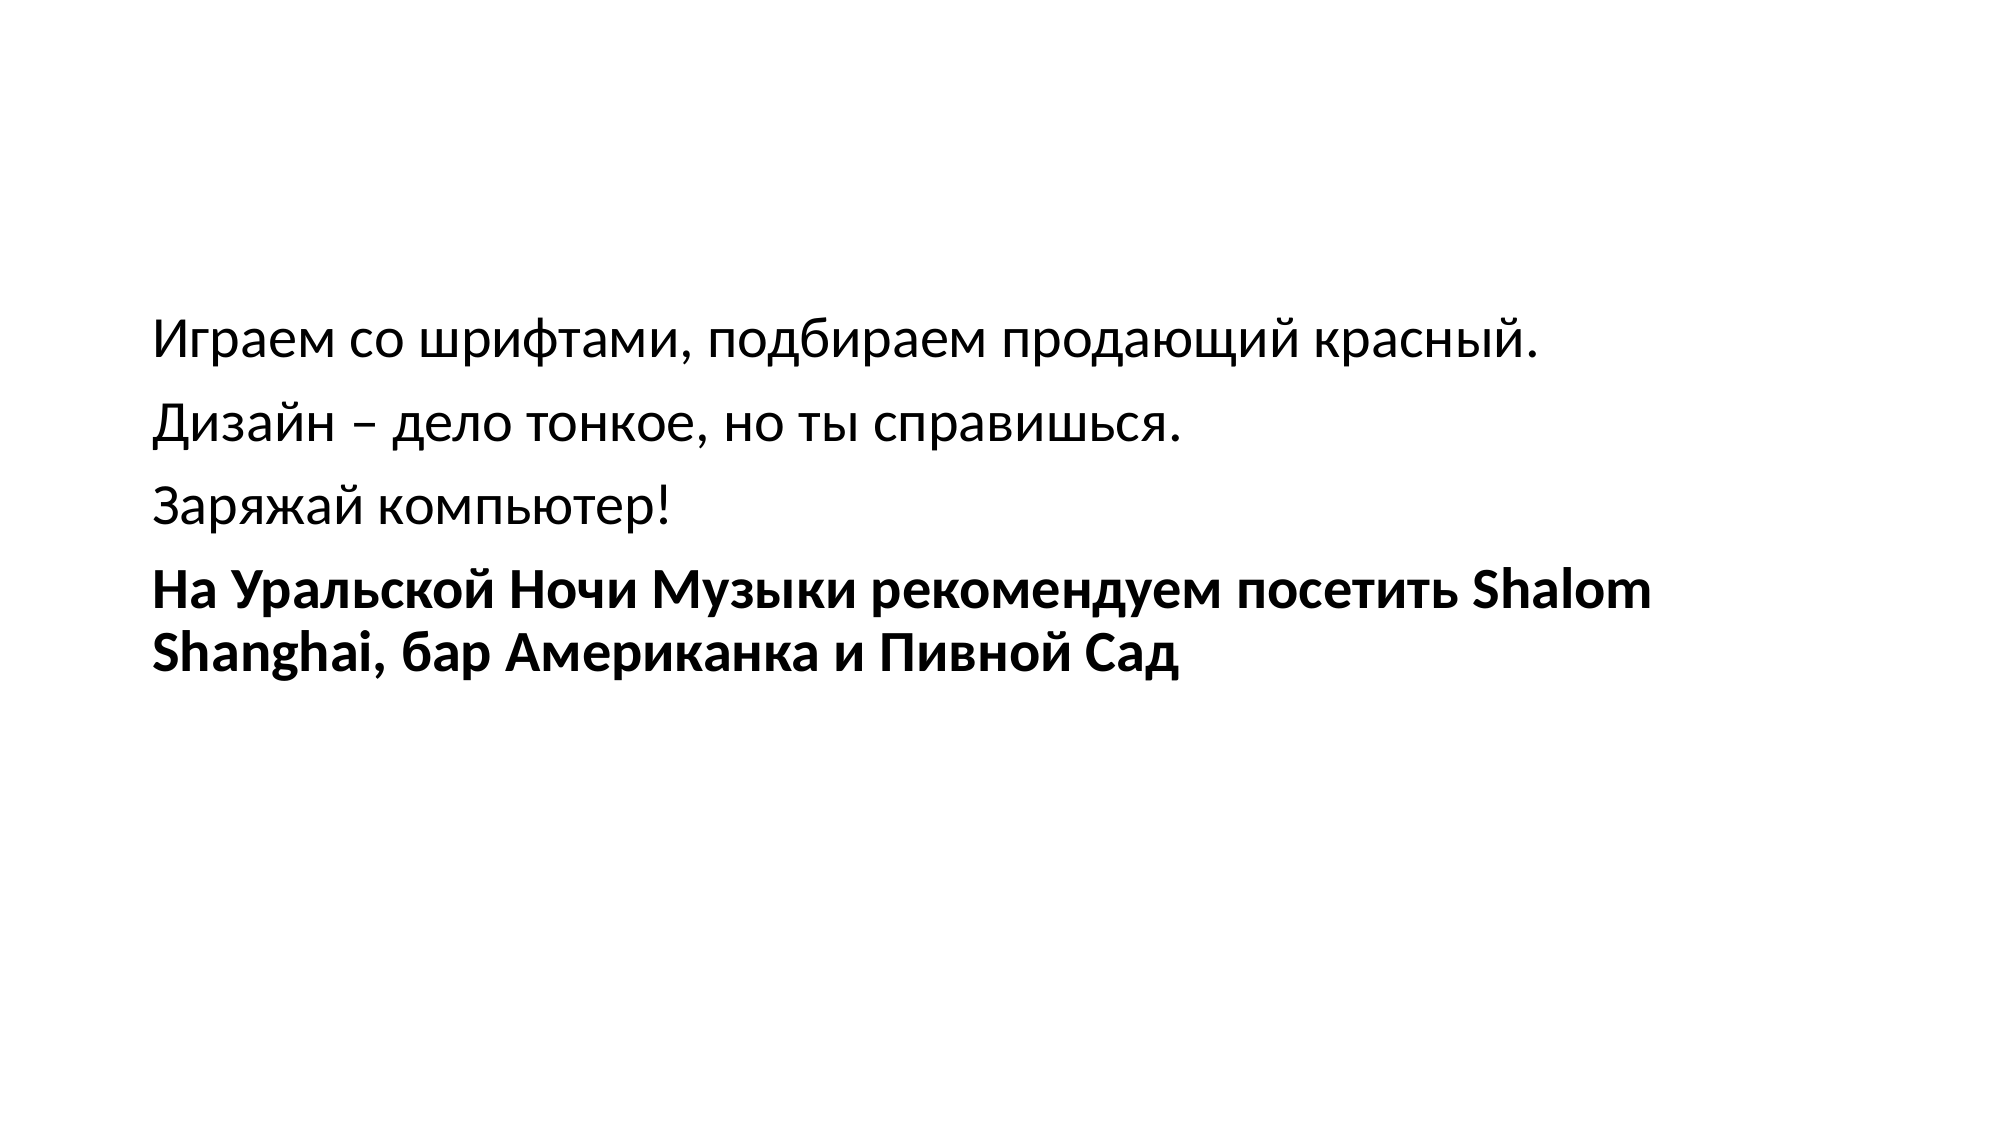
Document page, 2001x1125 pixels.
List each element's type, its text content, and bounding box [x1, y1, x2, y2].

list Играем со шрифтами, подбираем продающий красный. Дизайн – дело тонкое, но ты справишься. Заряжай компьютер! На Уральской Ночи Музыки рекомендуем посетить Shalom Shanghai, бар Американка и Пивной Сад [137, 299, 1863, 1014]
